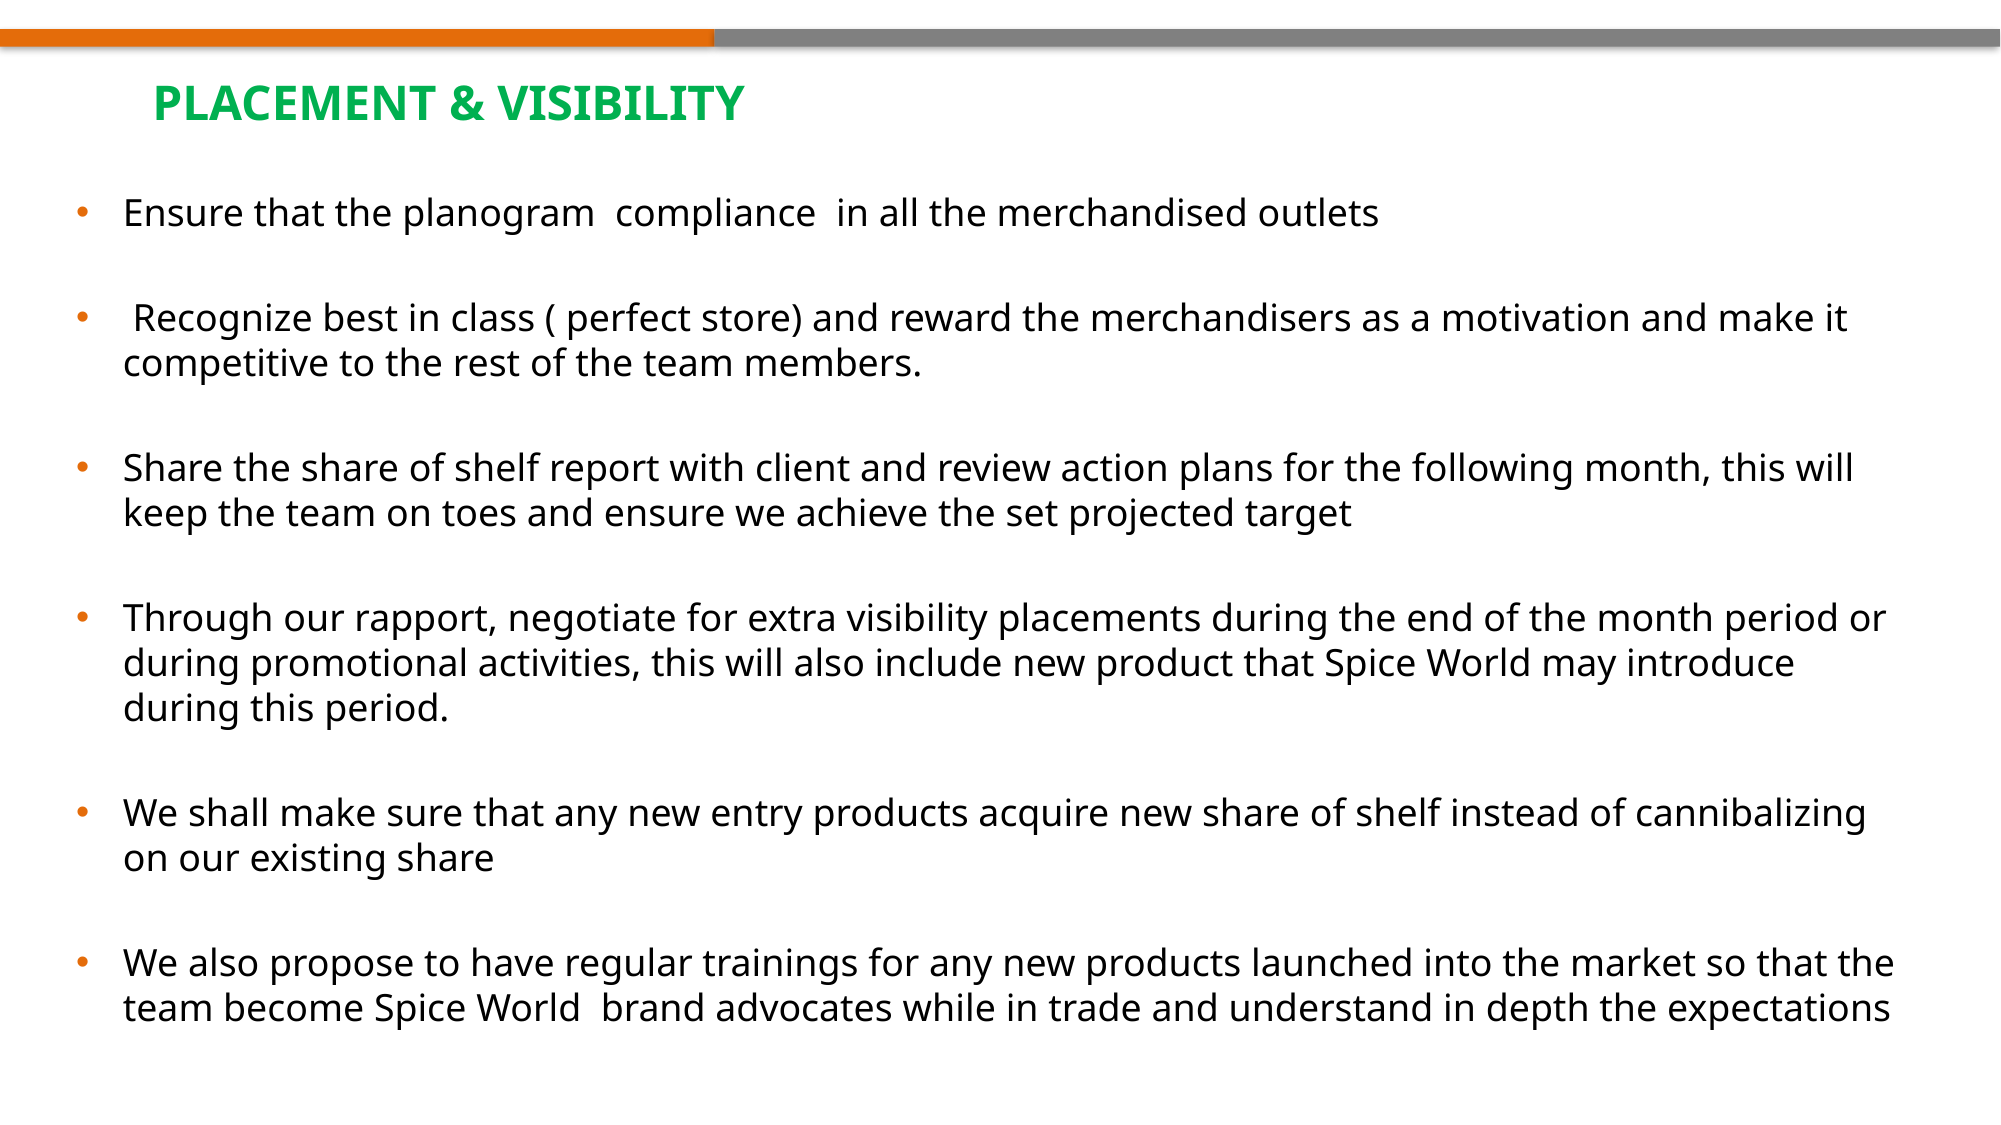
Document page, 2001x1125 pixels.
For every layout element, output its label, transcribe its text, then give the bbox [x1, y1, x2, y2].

title PLACEMENT & VISIBILITY [137, 59, 799, 144]
list Ensure that the planogram compliance in all the merchandised outlets Recognize best in class ( perfect store) and reward the merchandisers as a motivation and make it competitive to the rest of the team members. Share the share of shelf report with client and review action plans for the following month, this will keep the team on toes and ensure we achieve the set projected target Through our rapport, negotiate for extra visibility placements during the end of the month period or during promotional activities, this will also include new product that Spice World may introduce during this period. We shall make sure that any new entry products acquire new share of shelf instead of cannibalizing on our existing share We also propose to have regular trainings for any new products launched into the market so that the team become Spice World brand advocates while in trade and understand in depth the expectations [61, 181, 1931, 1088]
